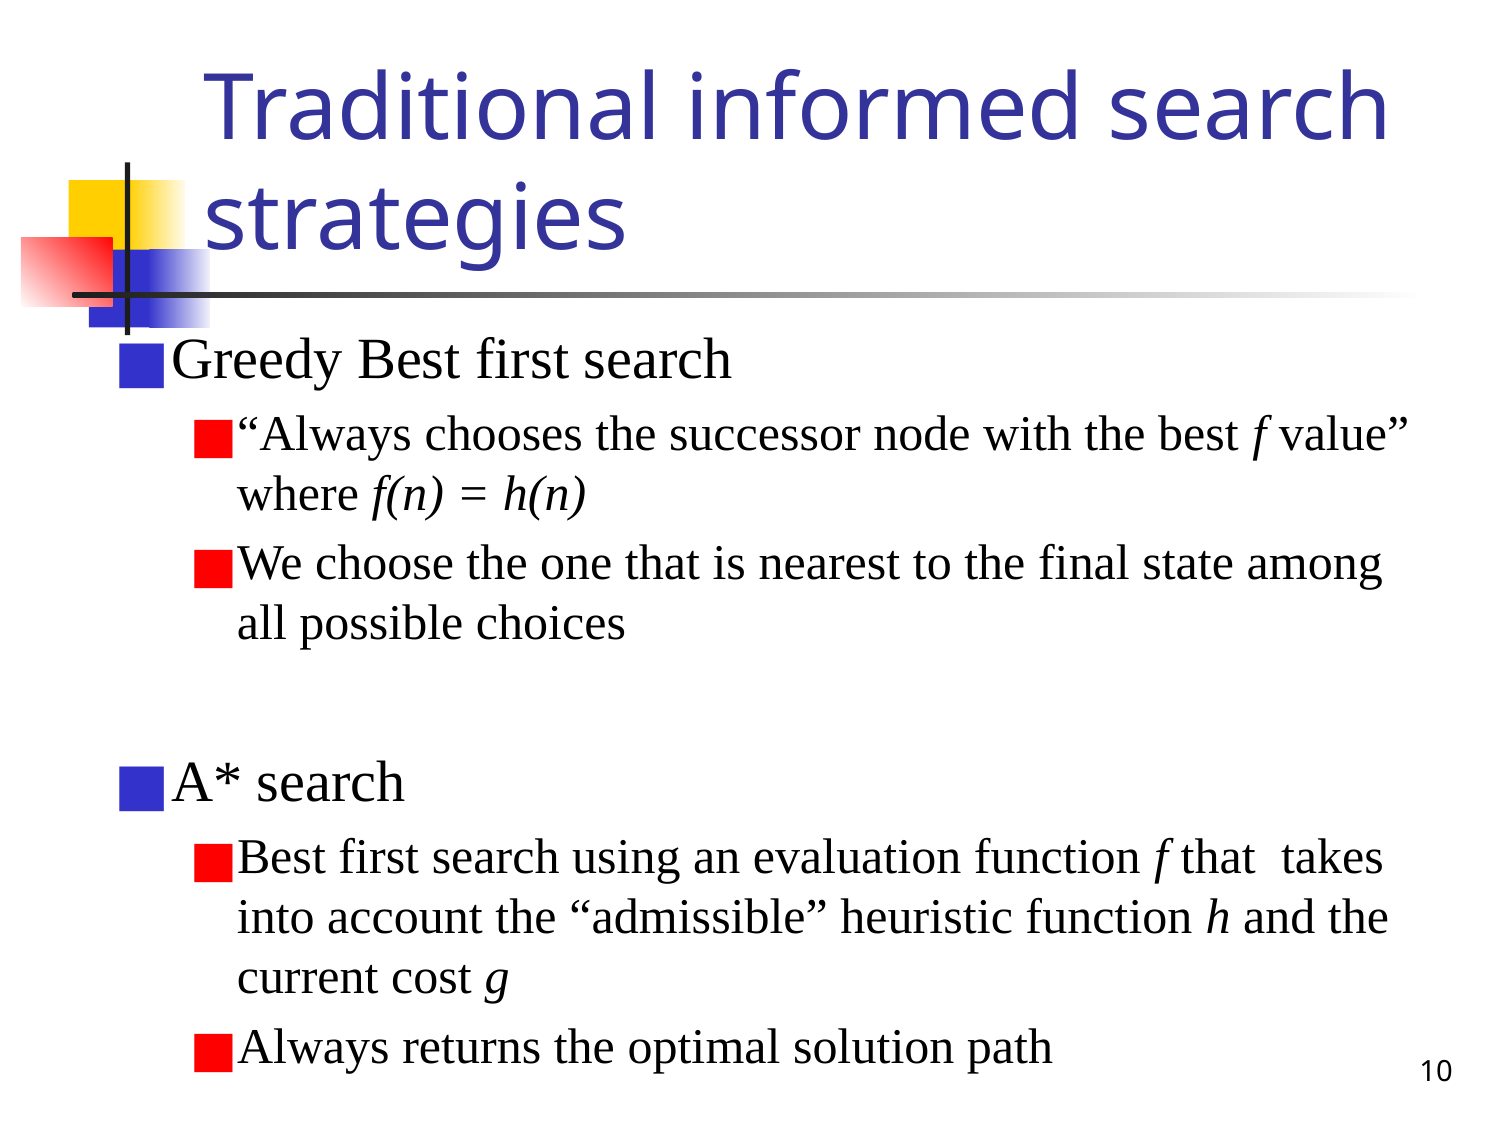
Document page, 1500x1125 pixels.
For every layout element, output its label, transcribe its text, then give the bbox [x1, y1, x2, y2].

list Greedy Best first search “Always chooses the successor node with the best f value” where f(n) = h(n) We choose the one that is nearest to the final state among all possible choices A* search Best first search using an evaluation function f that takes into account the “admissible” heuristic function h and the current cost g Always returns the optimal solution path [99, 312, 1438, 1088]
title Traditional informed search strategies [188, 35, 1468, 275]
slide_number ‹#› [1155, 1024, 1468, 1100]
